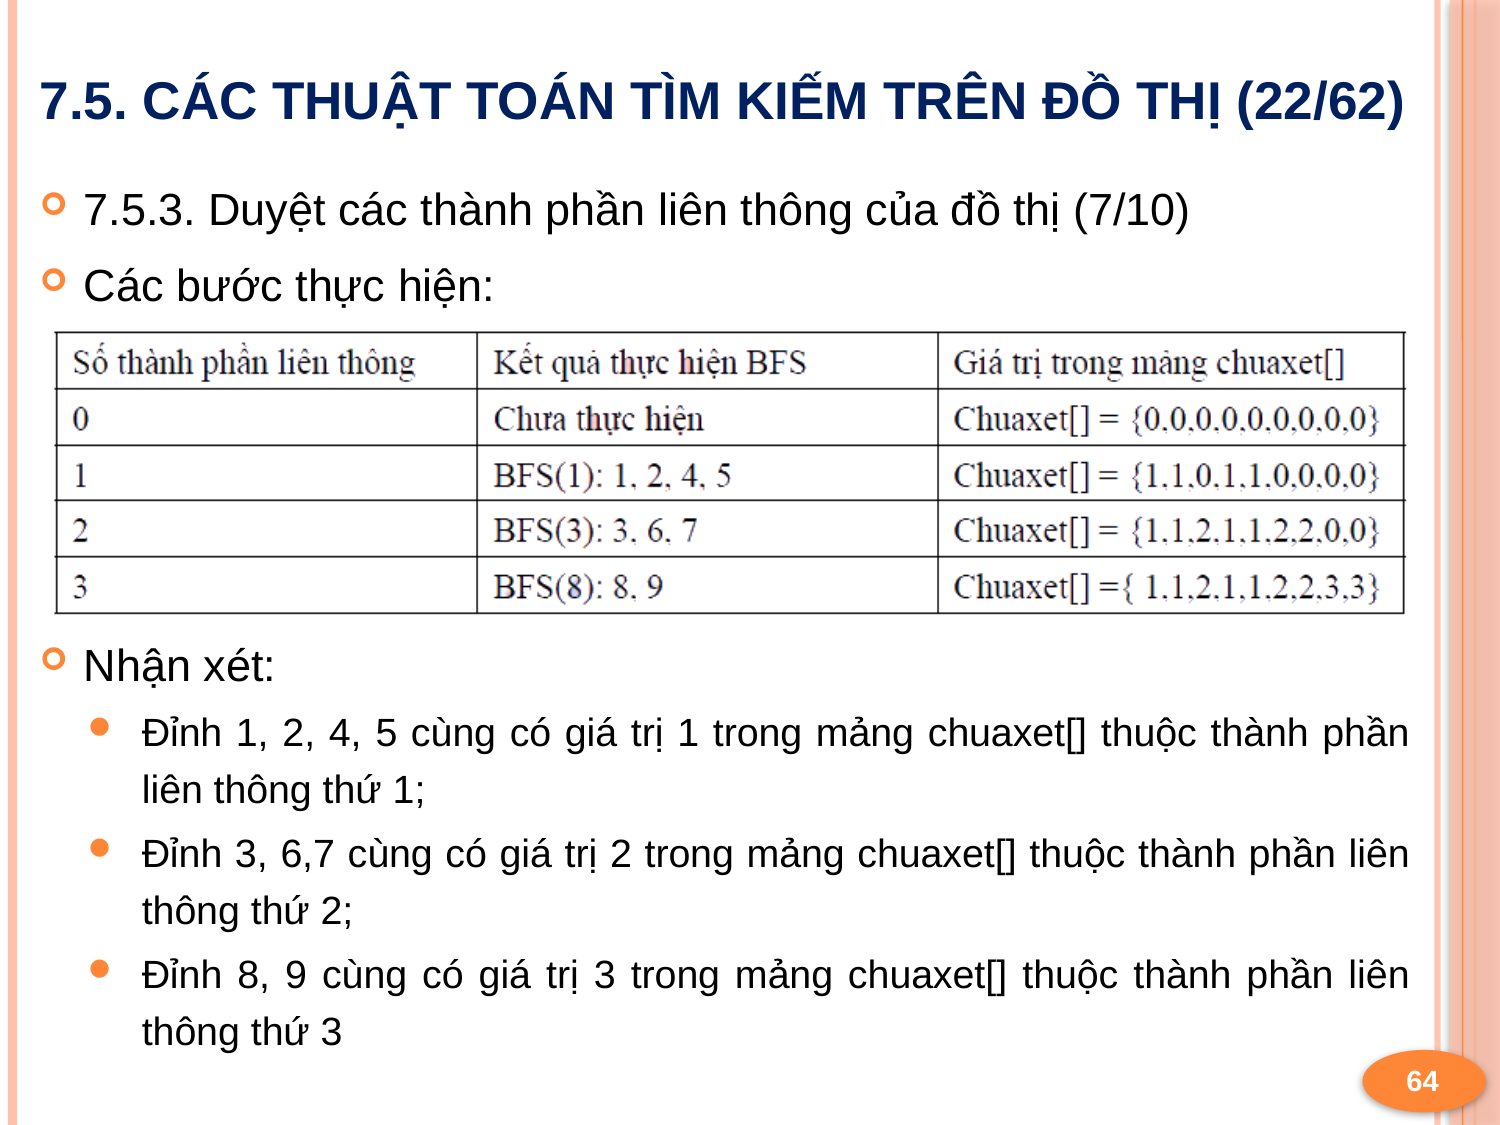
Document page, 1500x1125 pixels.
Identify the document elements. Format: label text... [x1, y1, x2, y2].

title 7.5. Các thuật toán tìm kiếm trên đồ thị (22/62) [24, 45, 1425, 138]
picture [49, 324, 1412, 620]
slide_number 64 [1350, 1036, 1496, 1122]
list 7.5.3. Duyệt các thành phần liên thông của đồ thị (7/10) Các bước thực hiện: Nhận xét: Đỉnh 1, 2, 4, 5 cùng có giá trị 1 trong mảng chuaxet[] thuộc thành phần liên thông thứ 1; Đỉnh 3, 6,7 cùng có giá trị 2 trong mảng chuaxet[] thuộc thành phần liên thông thứ 2; Đỉnh 8, 9 cùng có giá trị 3 trong mảng chuaxet[] thuộc thành phần liên thông thứ 3 [24, 162, 1425, 1062]
